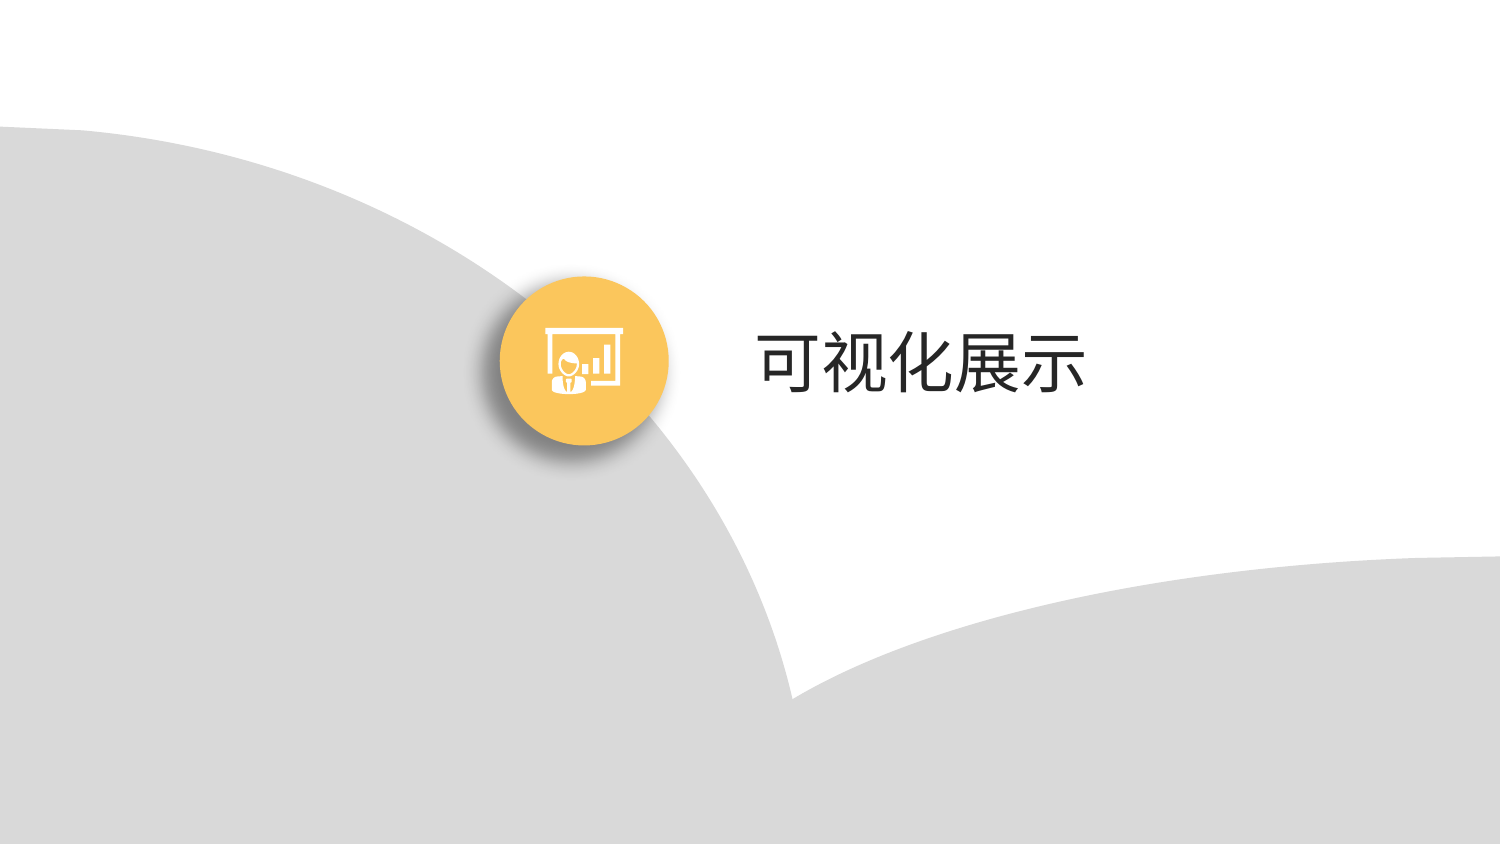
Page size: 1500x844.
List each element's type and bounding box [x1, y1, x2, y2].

text_box [0, 126, 1500, 844]
text_box [499, 276, 669, 446]
